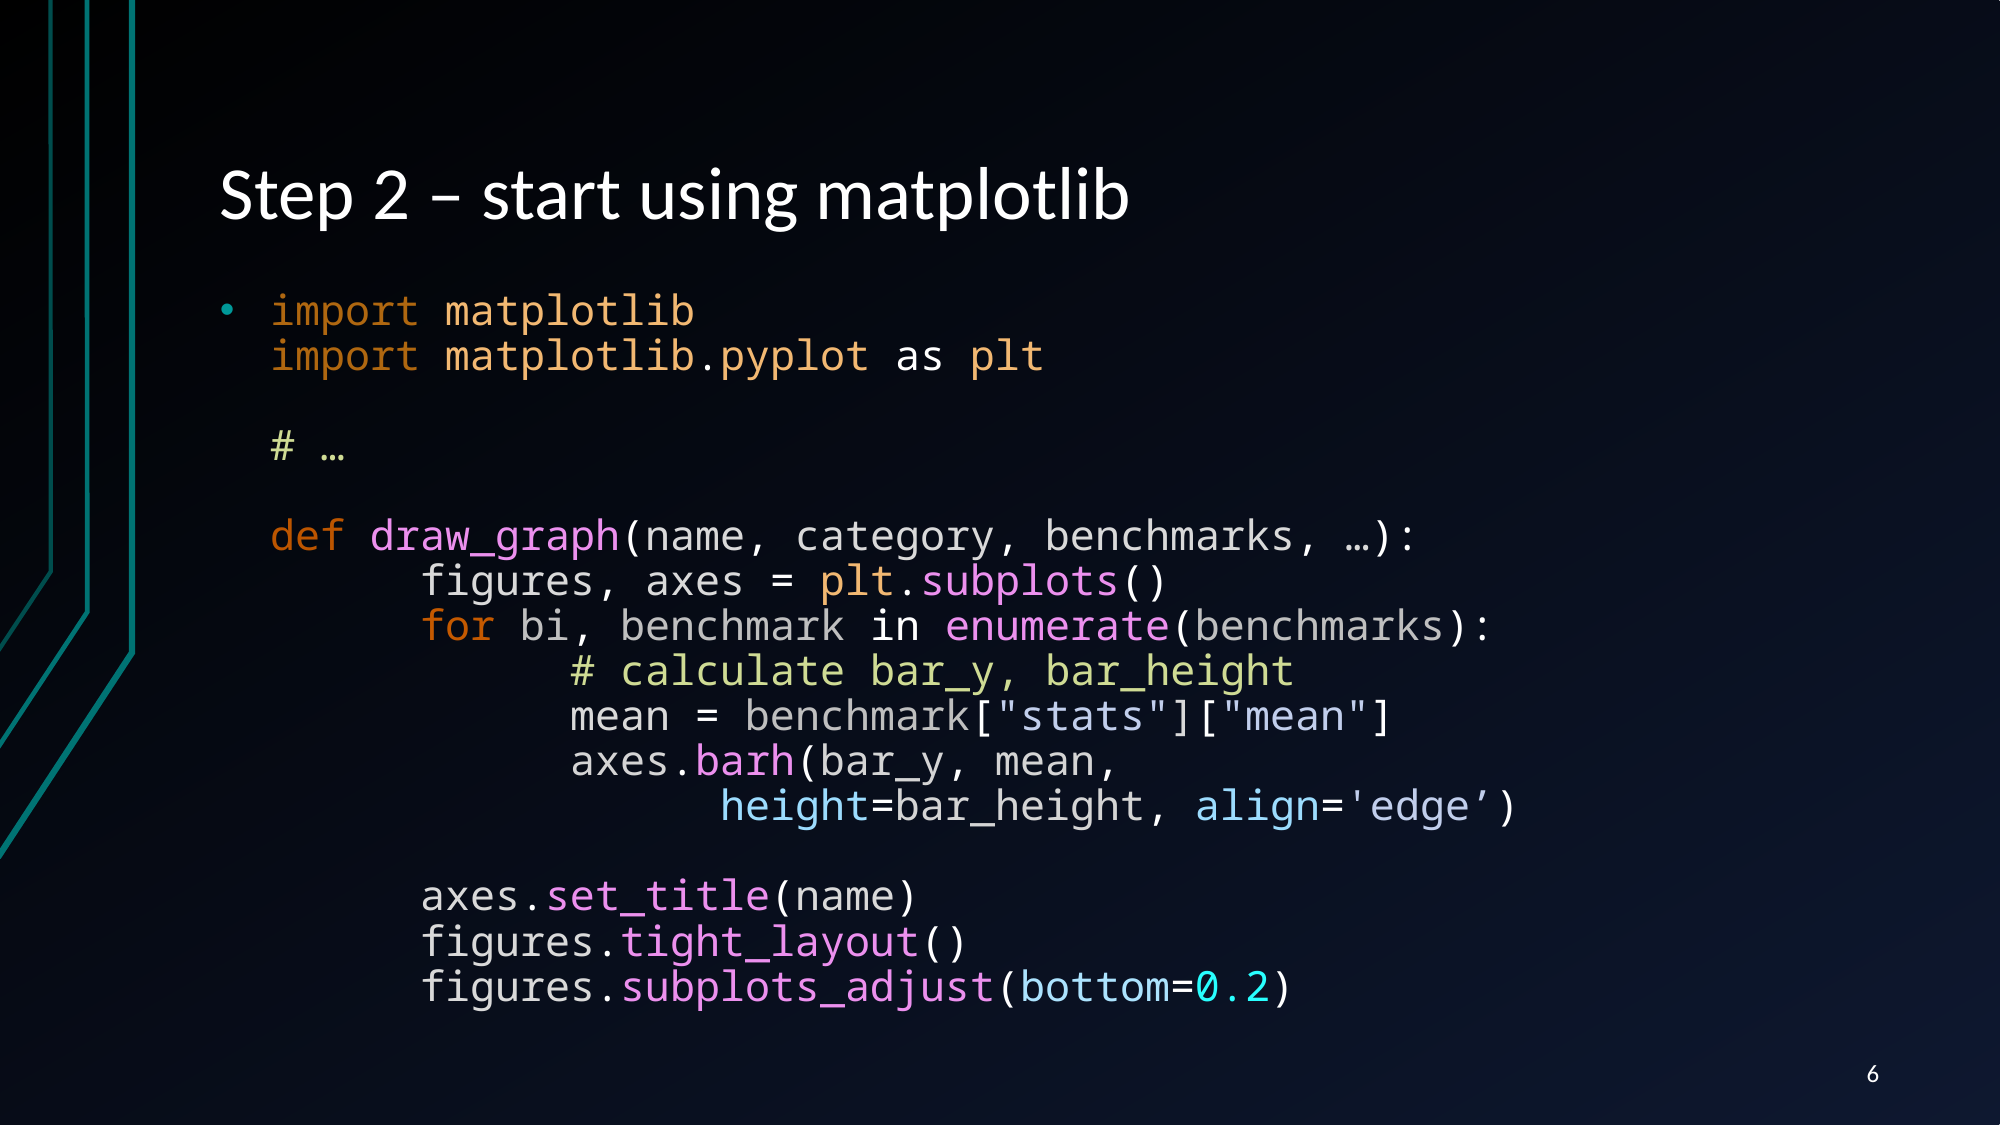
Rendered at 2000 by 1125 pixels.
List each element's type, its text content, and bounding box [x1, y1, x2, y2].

list import matplotlib import matplotlib.pyplot as plt # … def draw_graph(name, category, benchmarks, …): figures, axes = plt.subplots() for bi, benchmark in enumerate(benchmarks): # calculate bar_y, bar_height mean = benchmark["stats"]["mean"] axes.barh(bar_y, mean, height=bar_height, align='edge’) axes.set_title(name) figures.tight_layout() figures.subplots_adjust(bottom=0.2) [199, 279, 1900, 1100]
title Step 2 – start using matplotlib [199, 45, 1900, 246]
slide_number 6 [1732, 1042, 1900, 1103]
